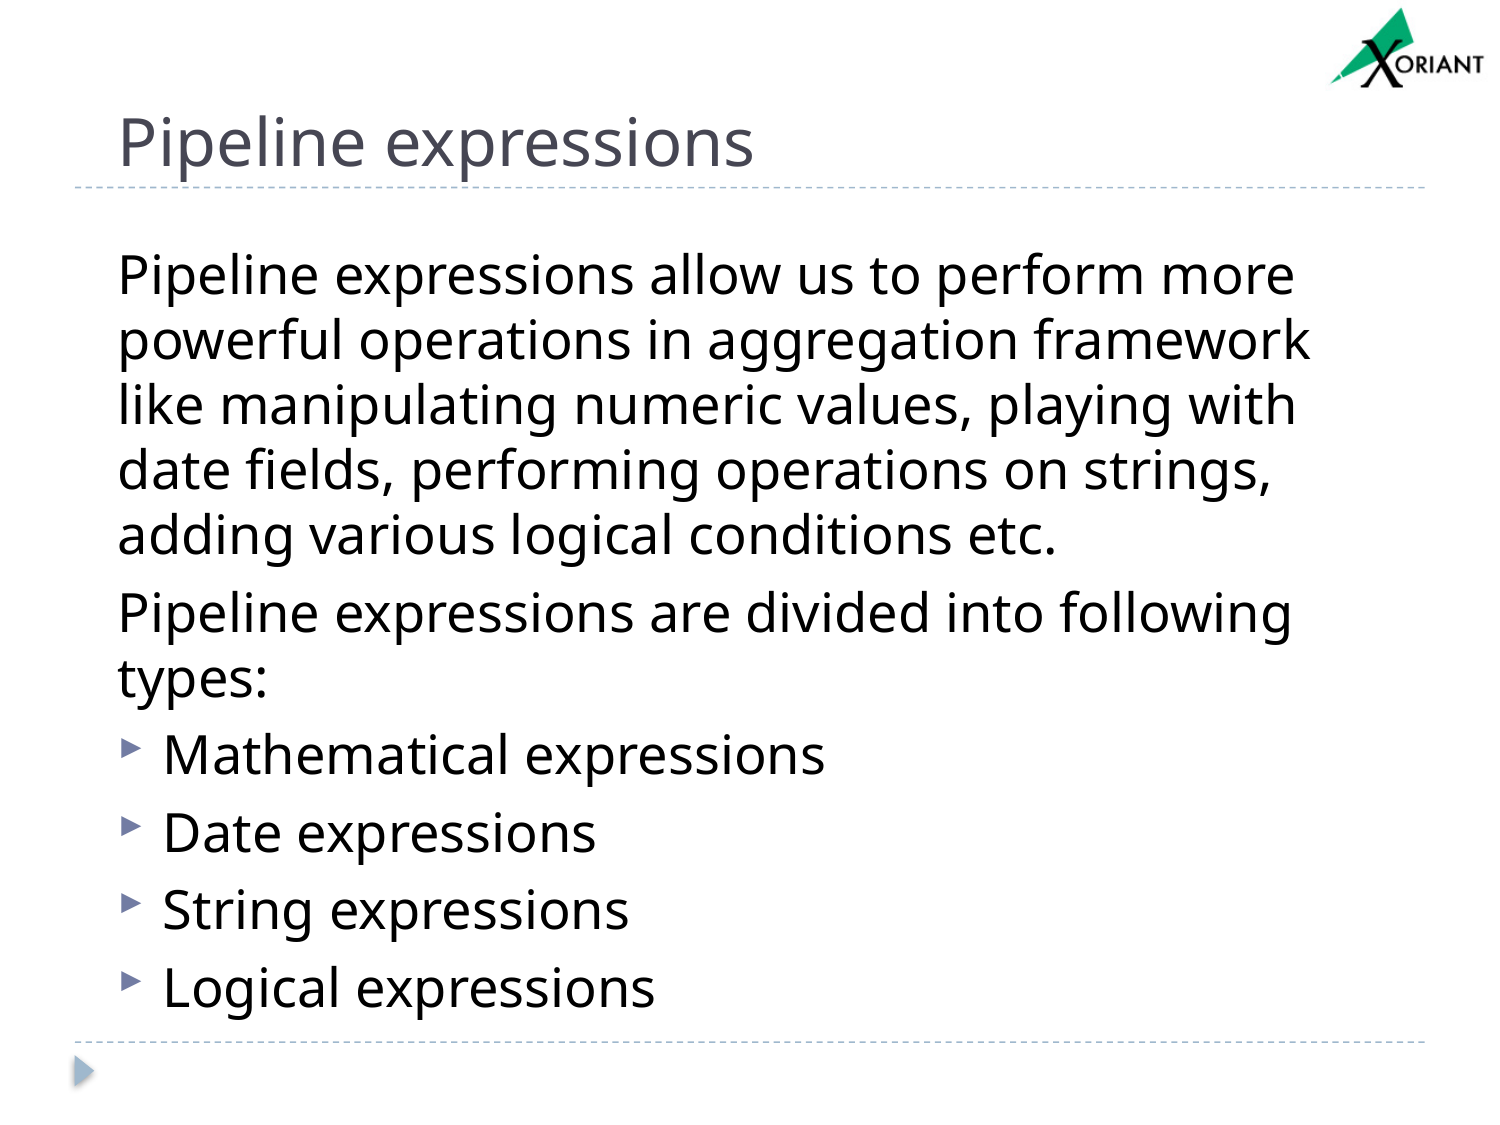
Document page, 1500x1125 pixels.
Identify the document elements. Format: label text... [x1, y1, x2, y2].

picture [1325, 0, 1500, 91]
list Pipeline expressions allow us to perform more powerful operations in aggregation framework like manipulating numeric values, playing with date fields, performing operations on strings, adding various logical conditions etc. Pipeline expressions are divided into following types: Mathematical expressions Date expressions String expressions Logical expressions [103, 233, 1397, 1014]
title Pipeline expressions [103, 59, 1397, 188]
